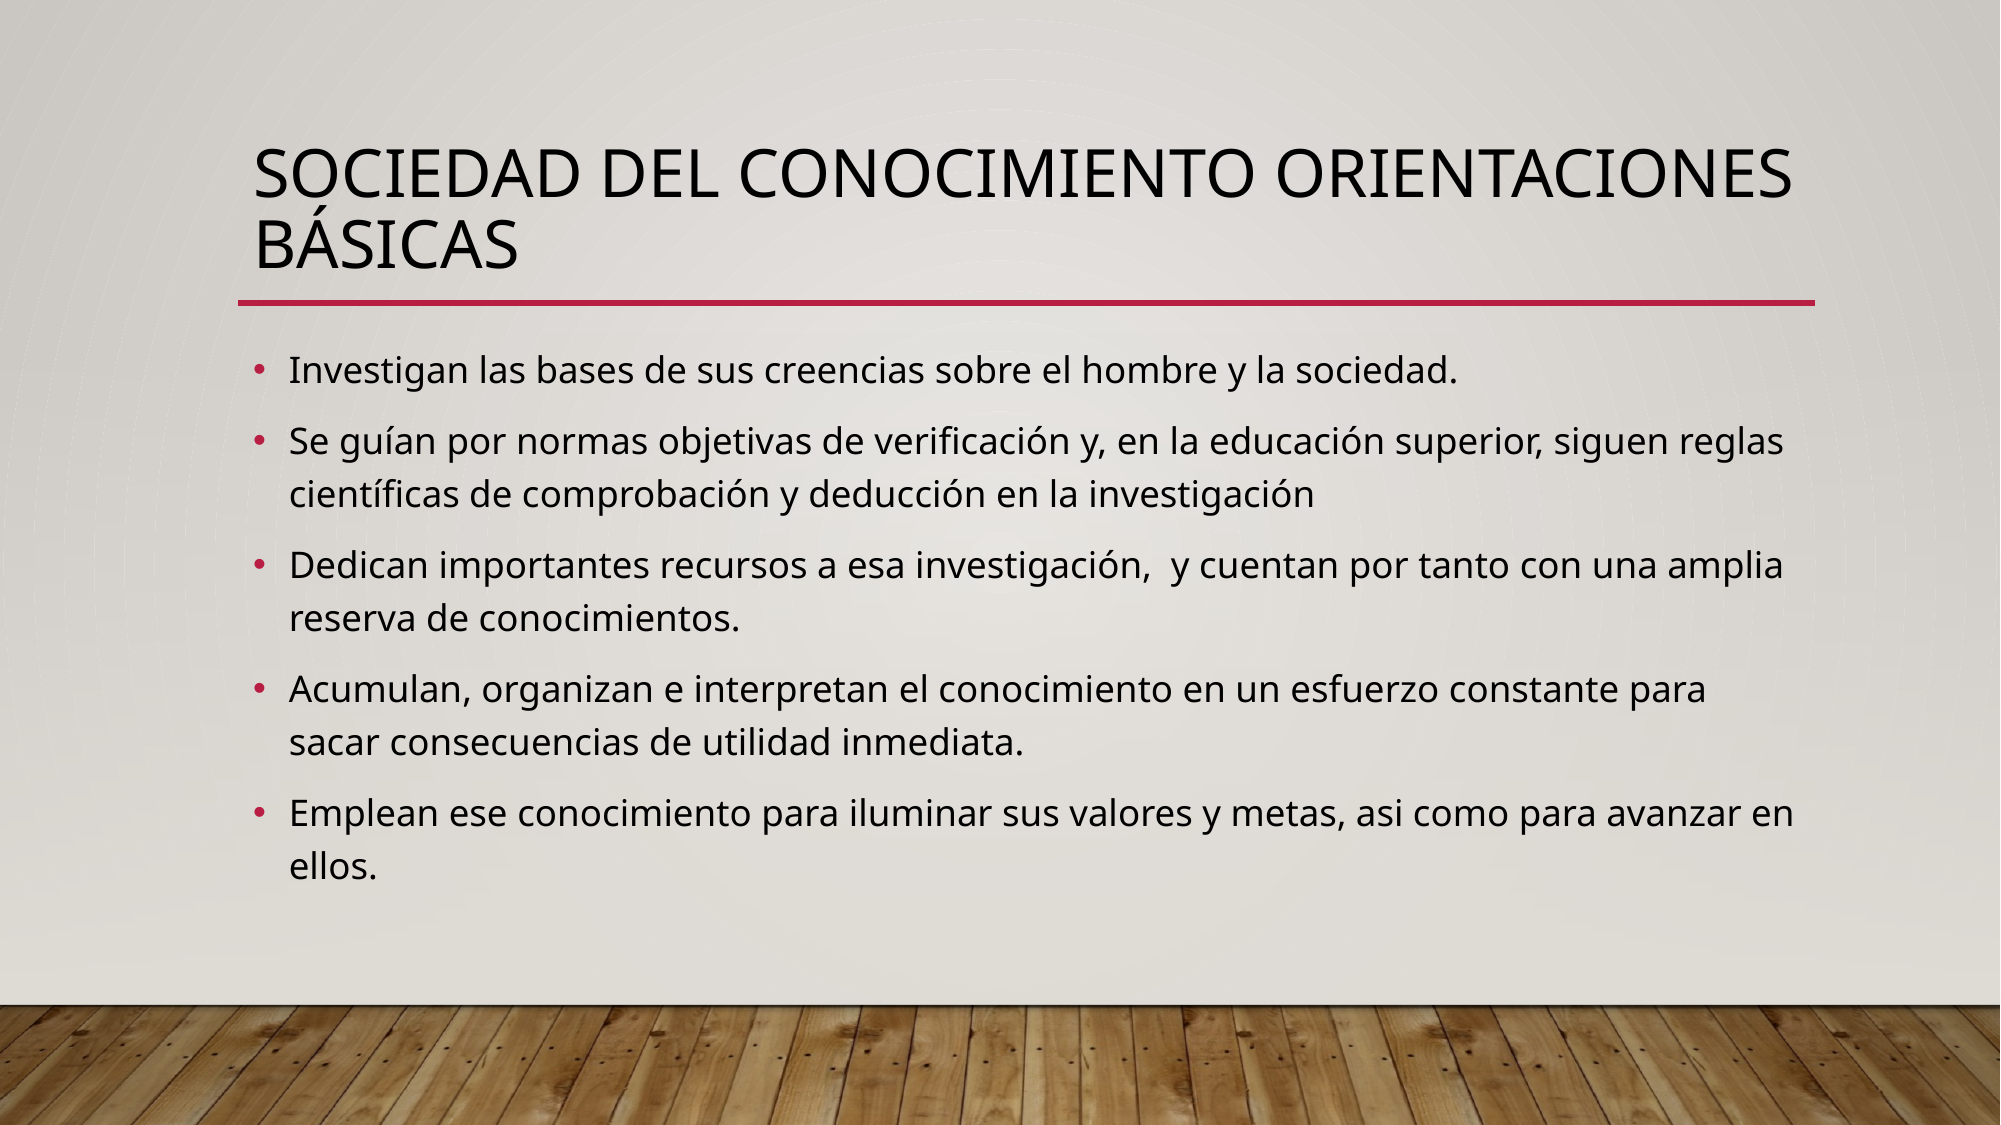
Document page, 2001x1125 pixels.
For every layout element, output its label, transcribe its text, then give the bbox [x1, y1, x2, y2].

picture [0, 1005, 2000, 1125]
list Investigan las bases de sus creencias sobre el hombre y la sociedad. Se guían por normas objetivas de verificación y, en la educación superior, siguen reglas científicas de comprobación y deducción en la investigación Dedican importantes recursos a esa investigación, y cuentan por tanto con una amplia reserva de conocimientos. Acumulan, organizan e interpretan el conocimiento en un esfuerzo constante para sacar consecuencias de utilidad inmediata. Emplean ese conocimiento para iluminar sus valores y metas, asi como para avanzar en ellos. [238, 330, 1814, 897]
title Sociedad del conocimiento orientaciones básicas [238, 131, 1814, 305]
